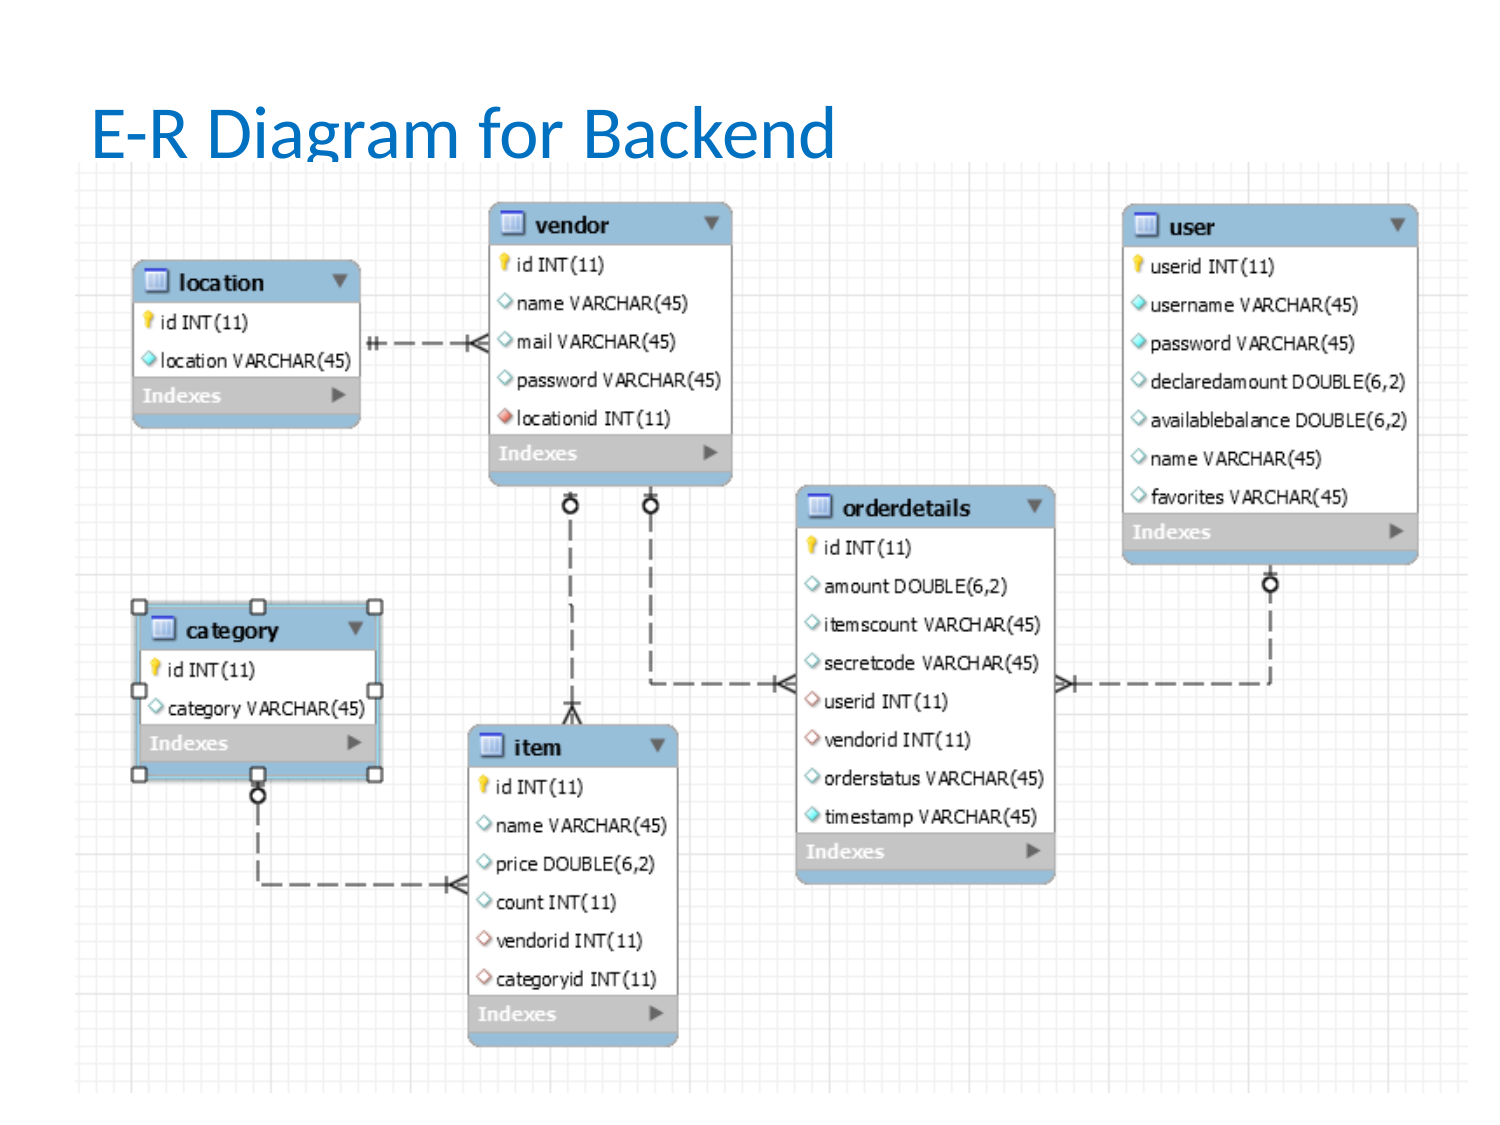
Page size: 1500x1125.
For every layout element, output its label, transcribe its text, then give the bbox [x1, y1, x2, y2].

picture [75, 162, 1469, 1093]
text_box E-R Diagram for Backend [74, 45, 1425, 161]
